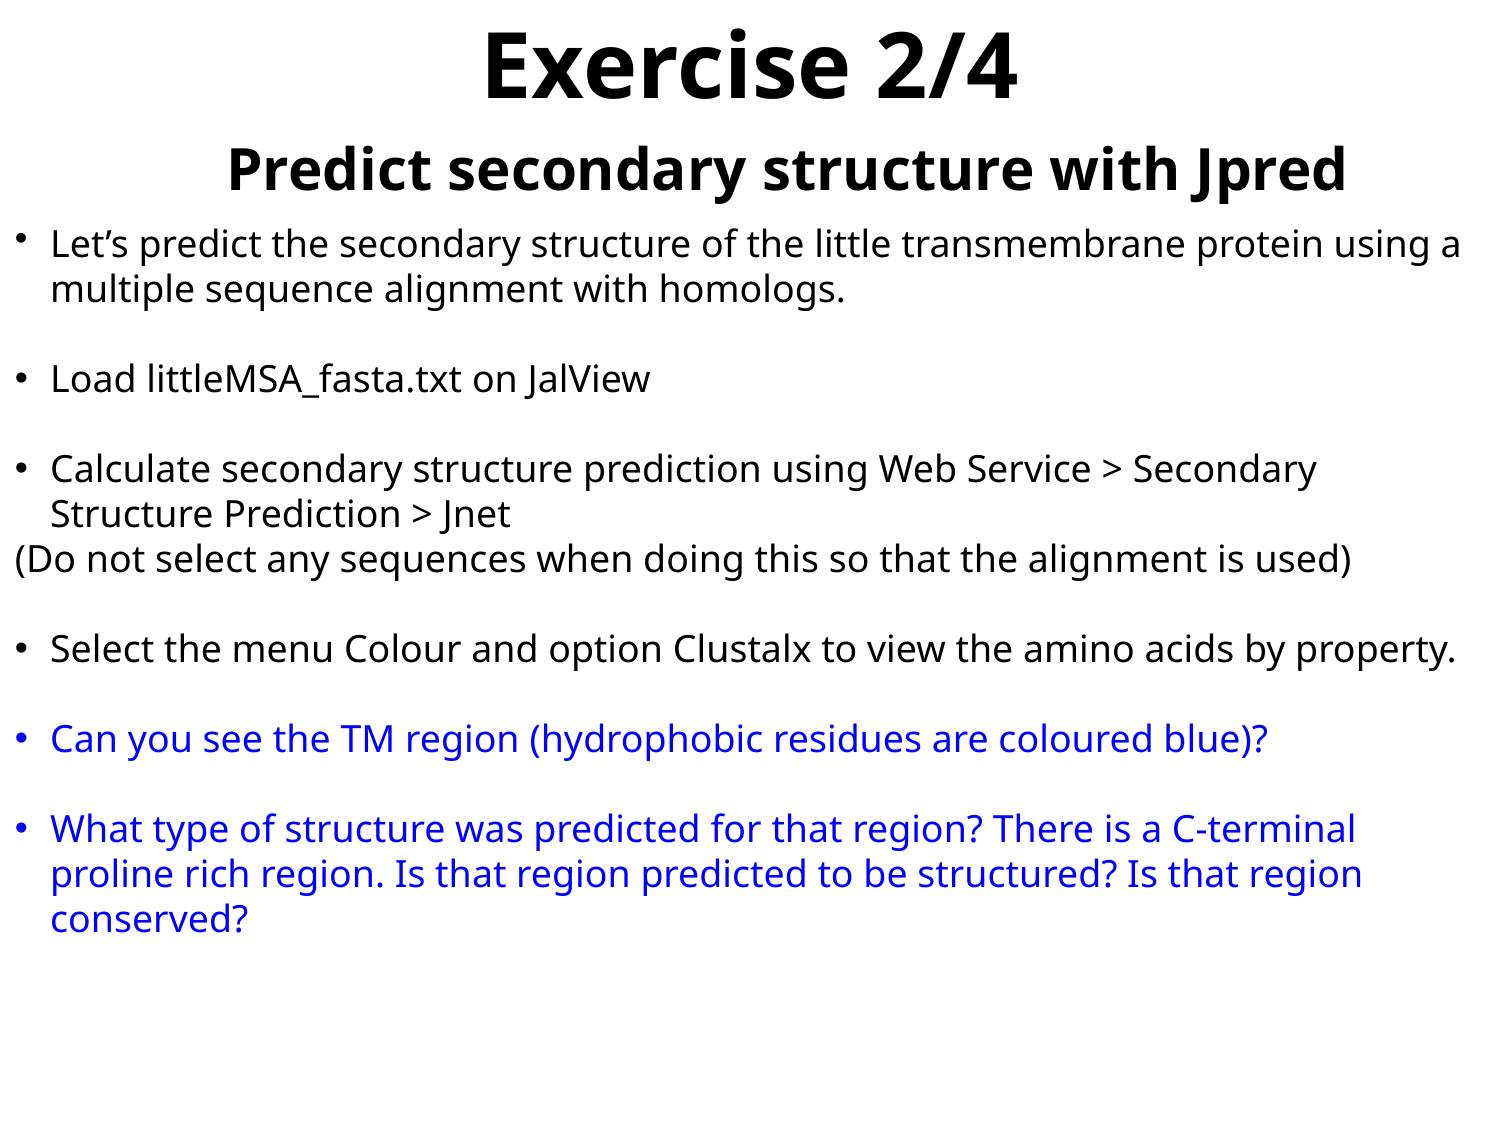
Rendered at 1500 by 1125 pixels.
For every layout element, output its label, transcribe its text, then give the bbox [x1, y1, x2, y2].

text_box Predict secondary structure with Jpred [211, 125, 1364, 210]
text_box Exercise 2/4 [0, 0, 1500, 125]
text_box Let’s predict the secondary structure of the little transmembrane protein using a multiple sequence alignment with homologs. Load littleMSA_fasta.txt on JalView Calculate secondary structure prediction using Web Service > Secondary Structure Prediction > Jnet (Do not select any sequences when doing this so that the alignment is used) Select the menu Colour and option Clustalx to view the amino acids by property. Can you see the TM region (hydrophobic residues are coloured blue)? What type of structure was predicted for that region? There is a C-terminal proline rich region. Is that region predicted to be structured? Is that region conserved? [0, 212, 1500, 993]
